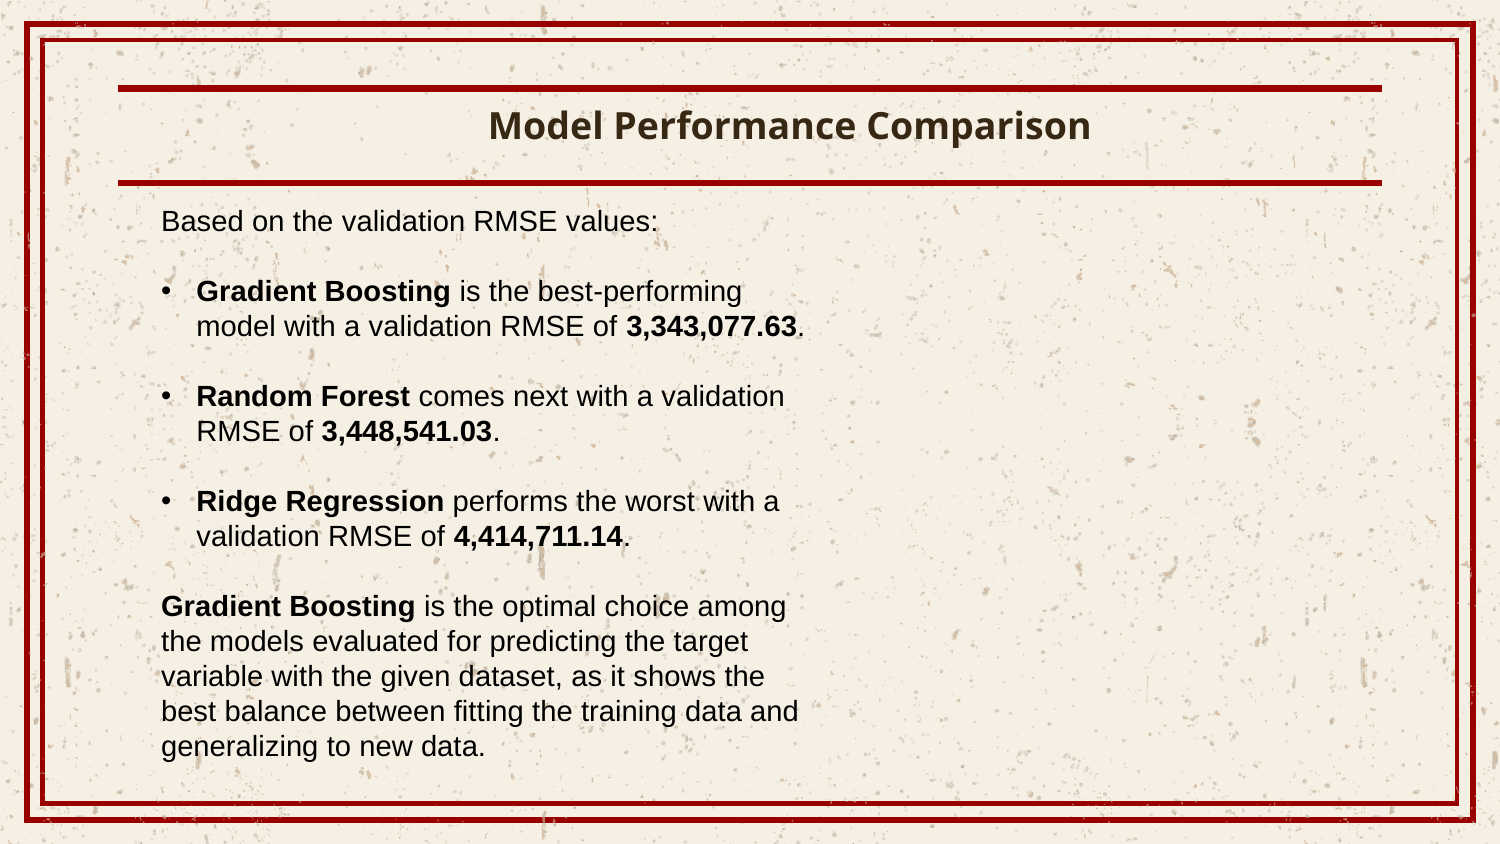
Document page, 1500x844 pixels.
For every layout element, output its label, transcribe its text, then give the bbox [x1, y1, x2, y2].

text_box Model Performance Comparison [415, 94, 1166, 155]
text_box Based on the validation RMSE values: Gradient Boosting is the best-performing model with a validation RMSE of 3,343,077.63. Random Forest comes next with a validation RMSE of 3,448,541.03. Ridge Regression performs the worst with a validation RMSE of 4,414,711.14. Gradient Boosting is the optimal choice among the models evaluated for predicting the target variable with the given dataset, as it shows the best balance between fitting the training data and generalizing to new data. [146, 195, 838, 805]
picture [1, 1, 1500, 844]
